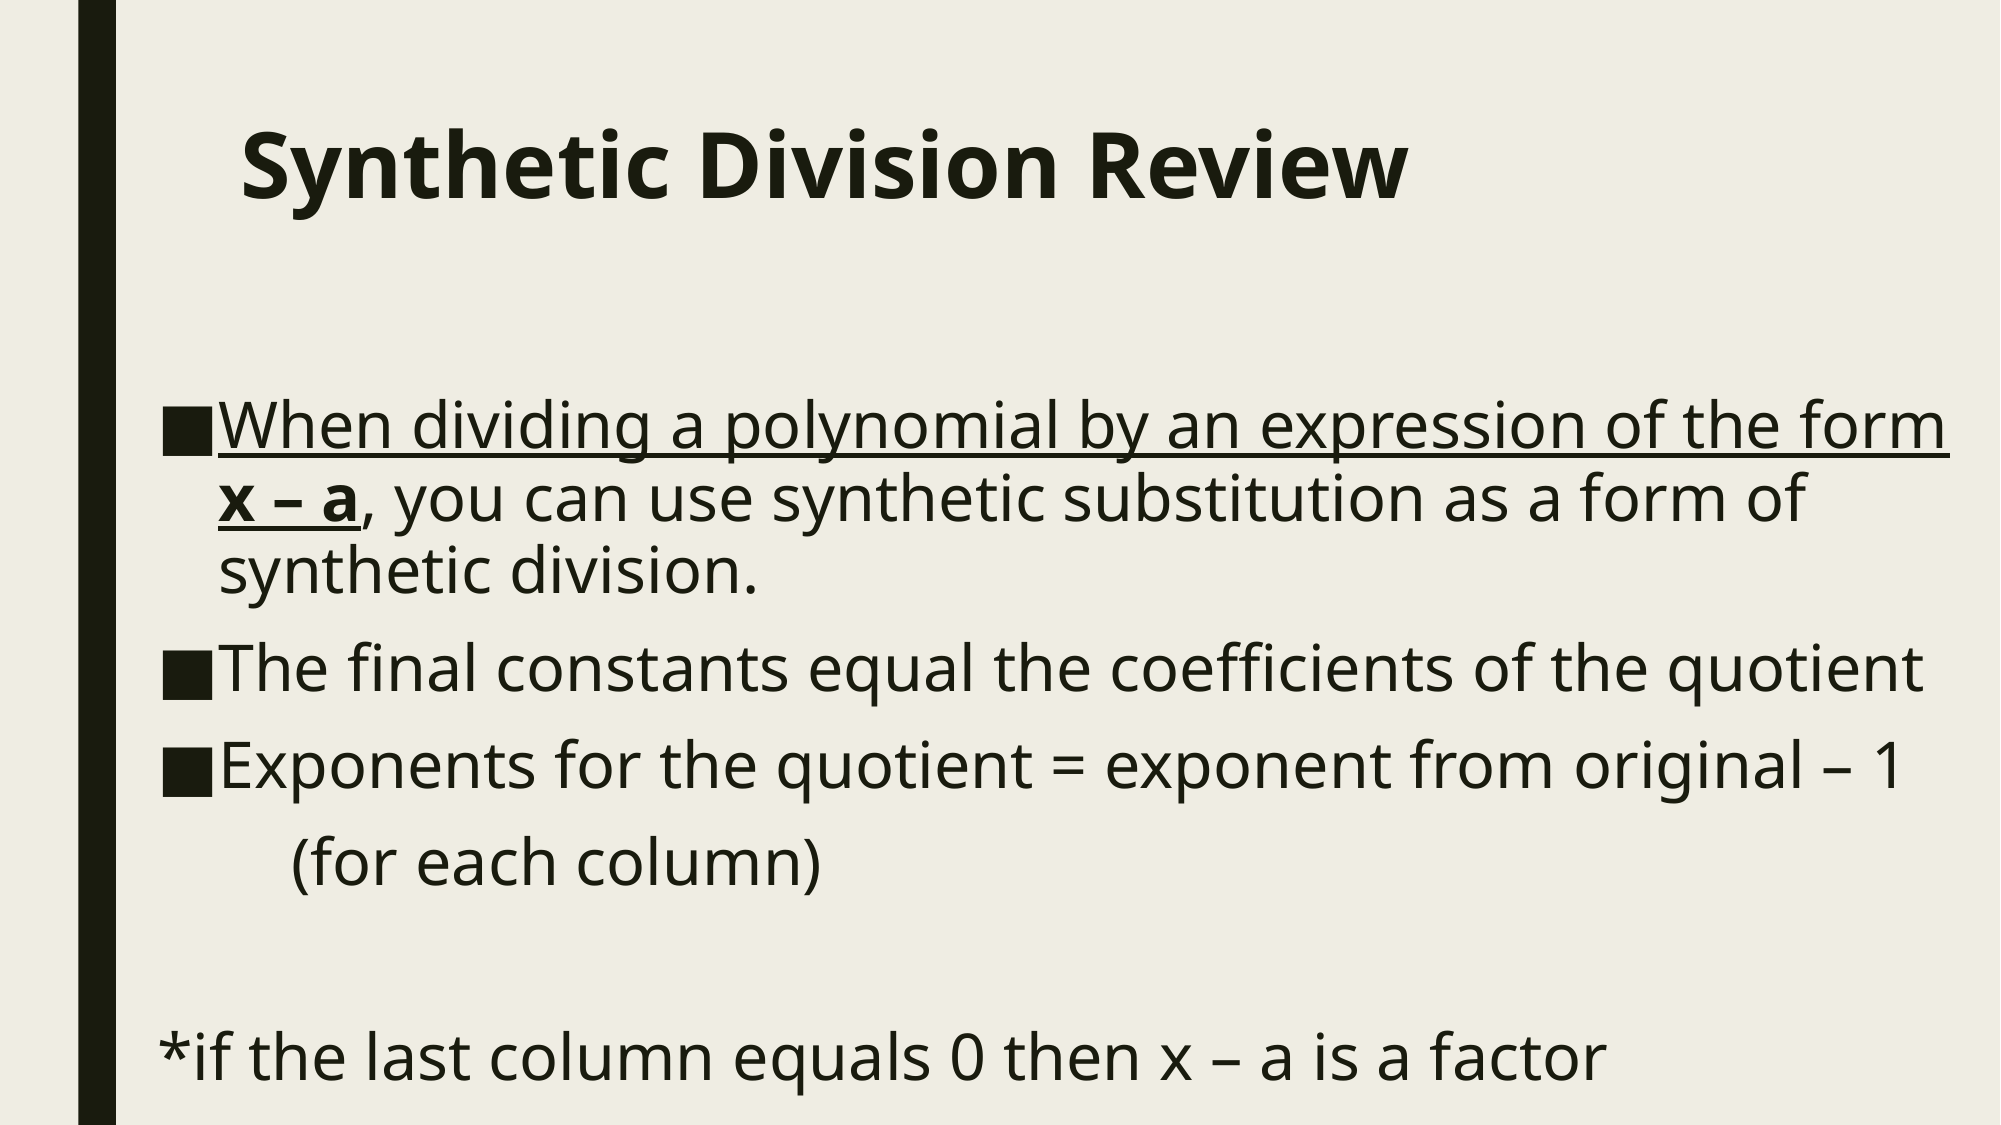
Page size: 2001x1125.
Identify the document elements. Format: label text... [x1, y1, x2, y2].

list When dividing a polynomial by an expression of the form x – a, you can use synthetic substitution as a form of synthetic division. The final constants equal the coefficients of the quotient Exponents for the quotient = exponent from original – 1 (for each column) *if the last column equals 0 then x – a is a factor [142, 382, 2000, 1108]
title Synthetic Division Review [225, 112, 1800, 357]
